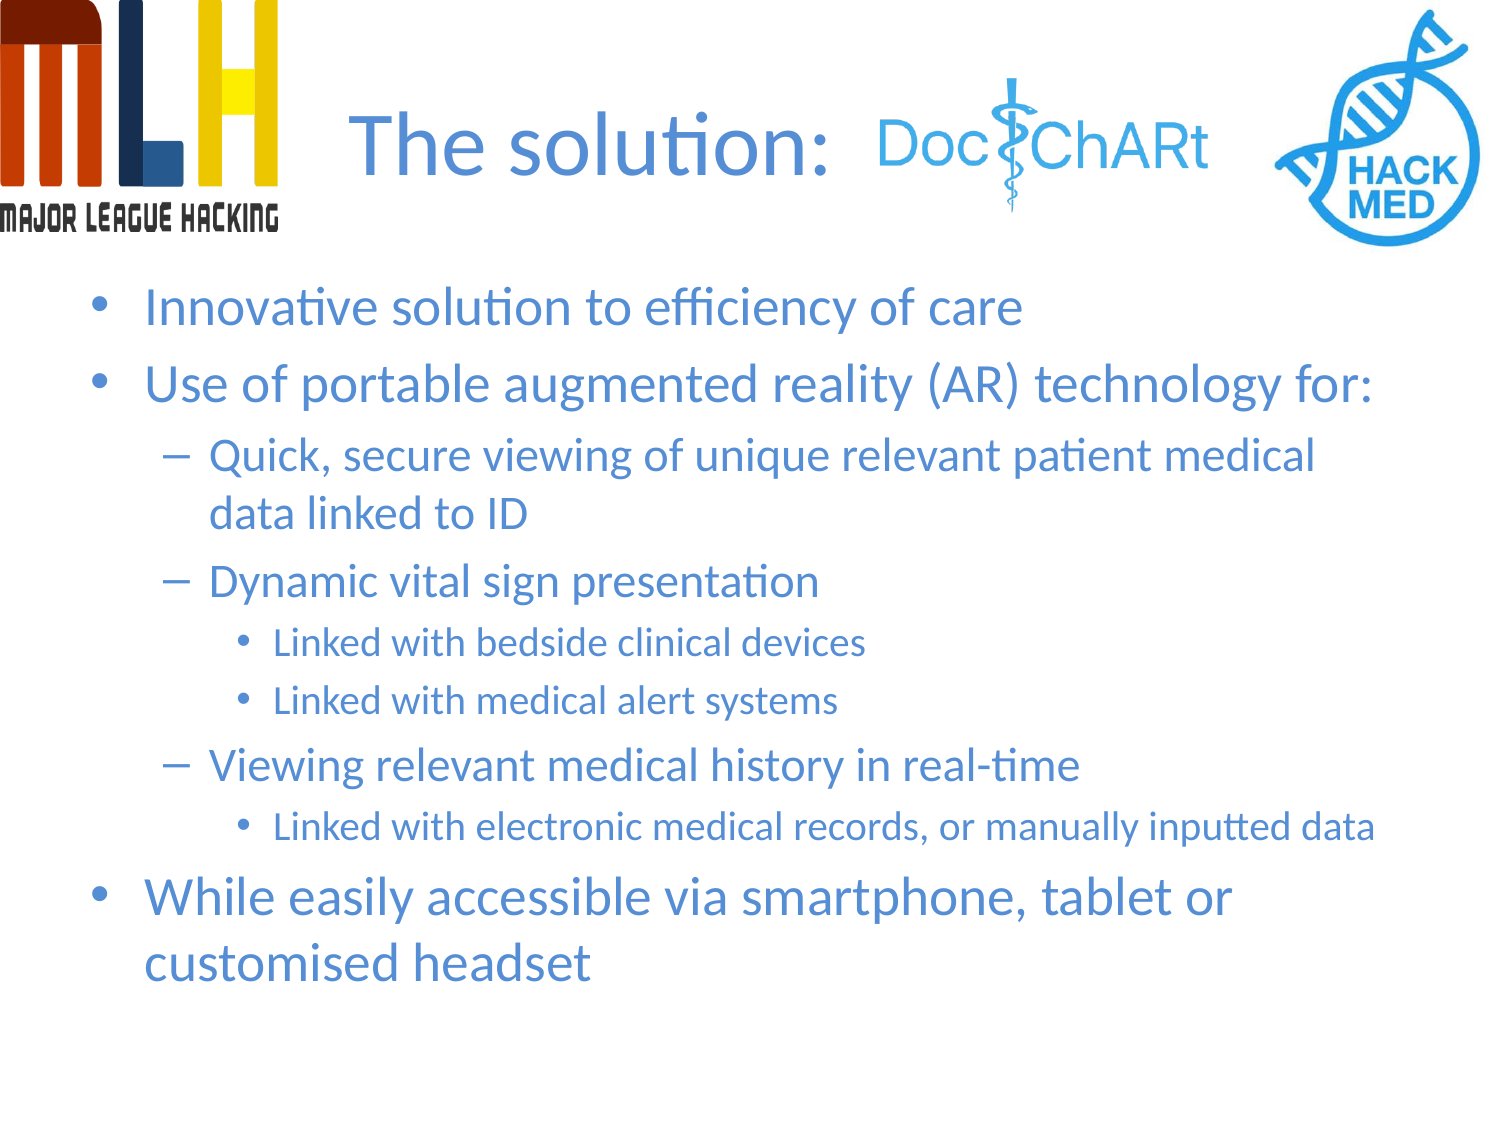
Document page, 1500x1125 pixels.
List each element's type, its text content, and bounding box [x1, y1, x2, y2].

list Innovative solution to efficiency of care Use of portable augmented reality (AR) technology for: Quick, secure viewing of unique relevant patient medical data linked to ID Dynamic vital sign presentation Linked with bedside clinical devices Linked with medical alert systems Viewing relevant medical history in real-time Linked with electronic medical records, or manually inputted data While easily accessible via smartphone, tablet or customised headset [75, 262, 1425, 1005]
picture [1252, 0, 1500, 260]
picture [0, 0, 278, 232]
title The solution: [282, 45, 1128, 233]
picture [879, 77, 1208, 213]
